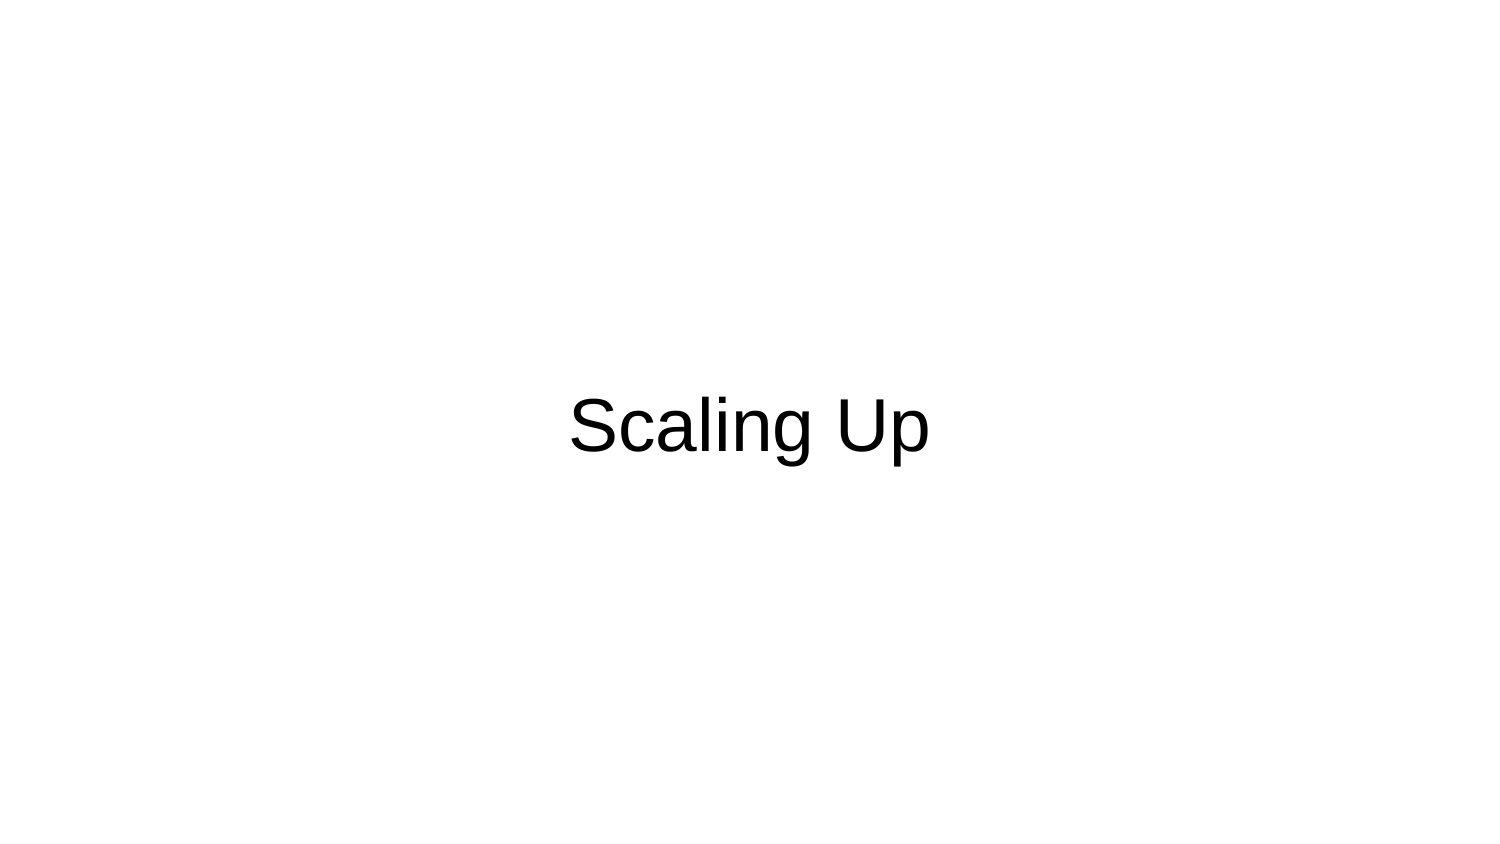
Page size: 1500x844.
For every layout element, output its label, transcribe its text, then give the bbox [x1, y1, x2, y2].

title Scaling Up [51, 352, 1449, 491]
